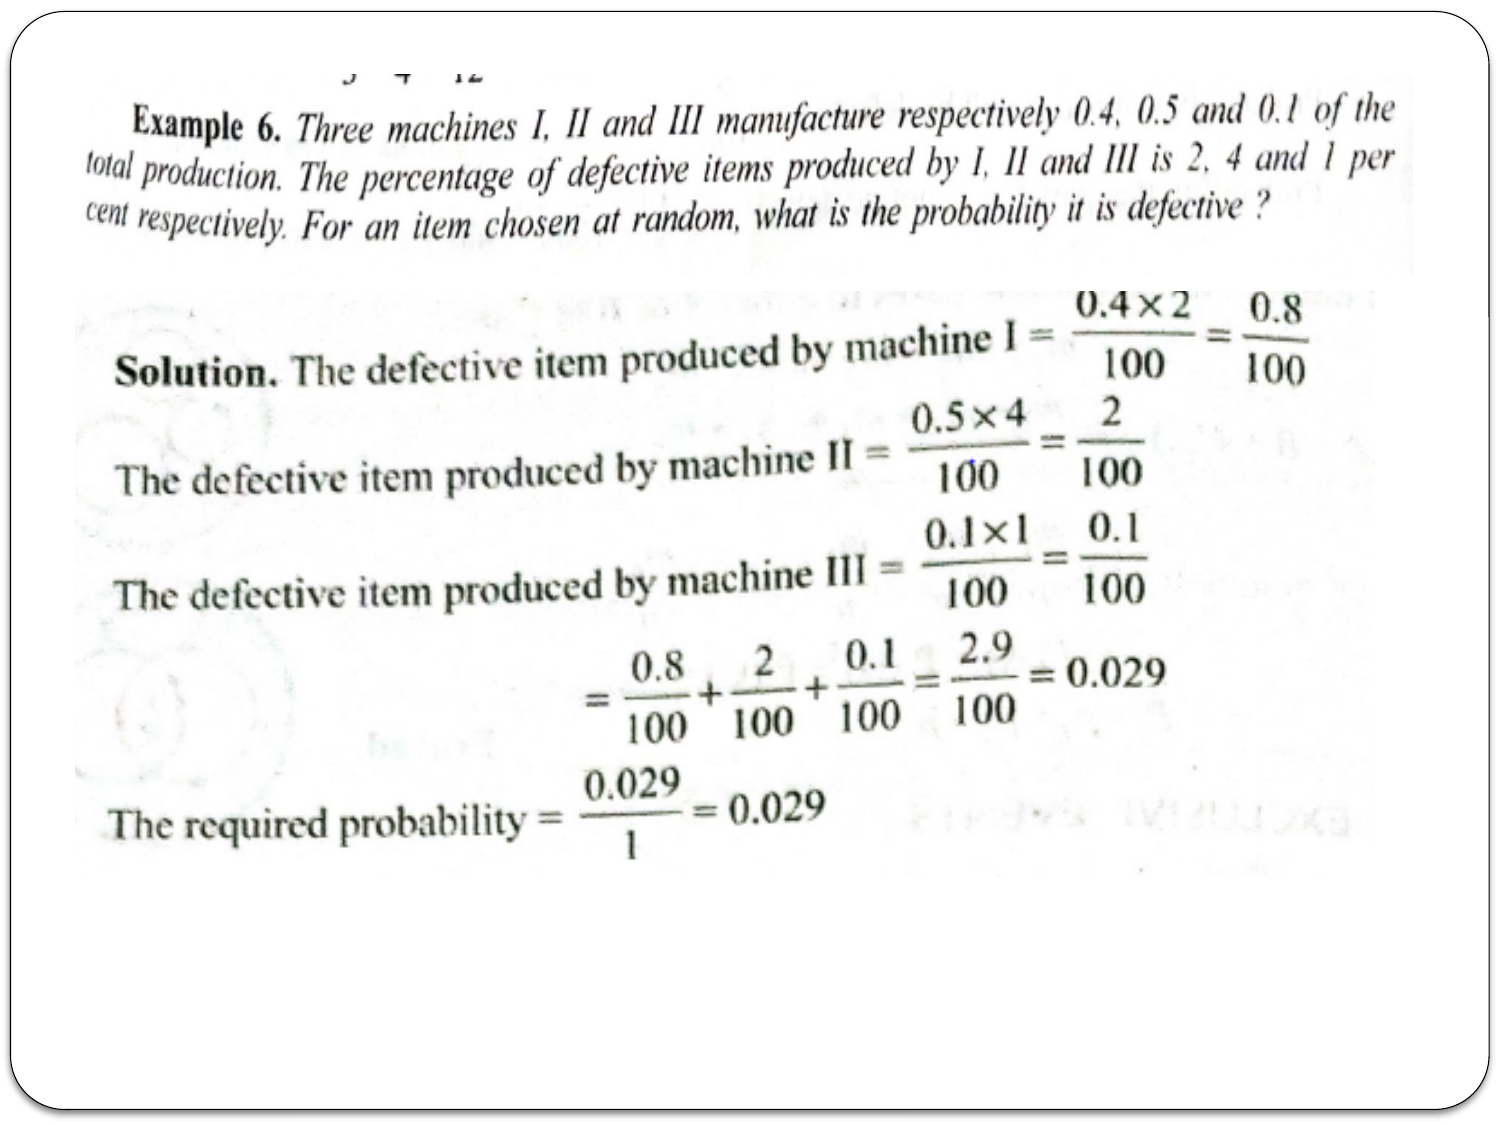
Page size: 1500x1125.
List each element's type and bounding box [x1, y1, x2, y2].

list [74, 291, 1376, 877]
picture [74, 74, 1413, 276]
